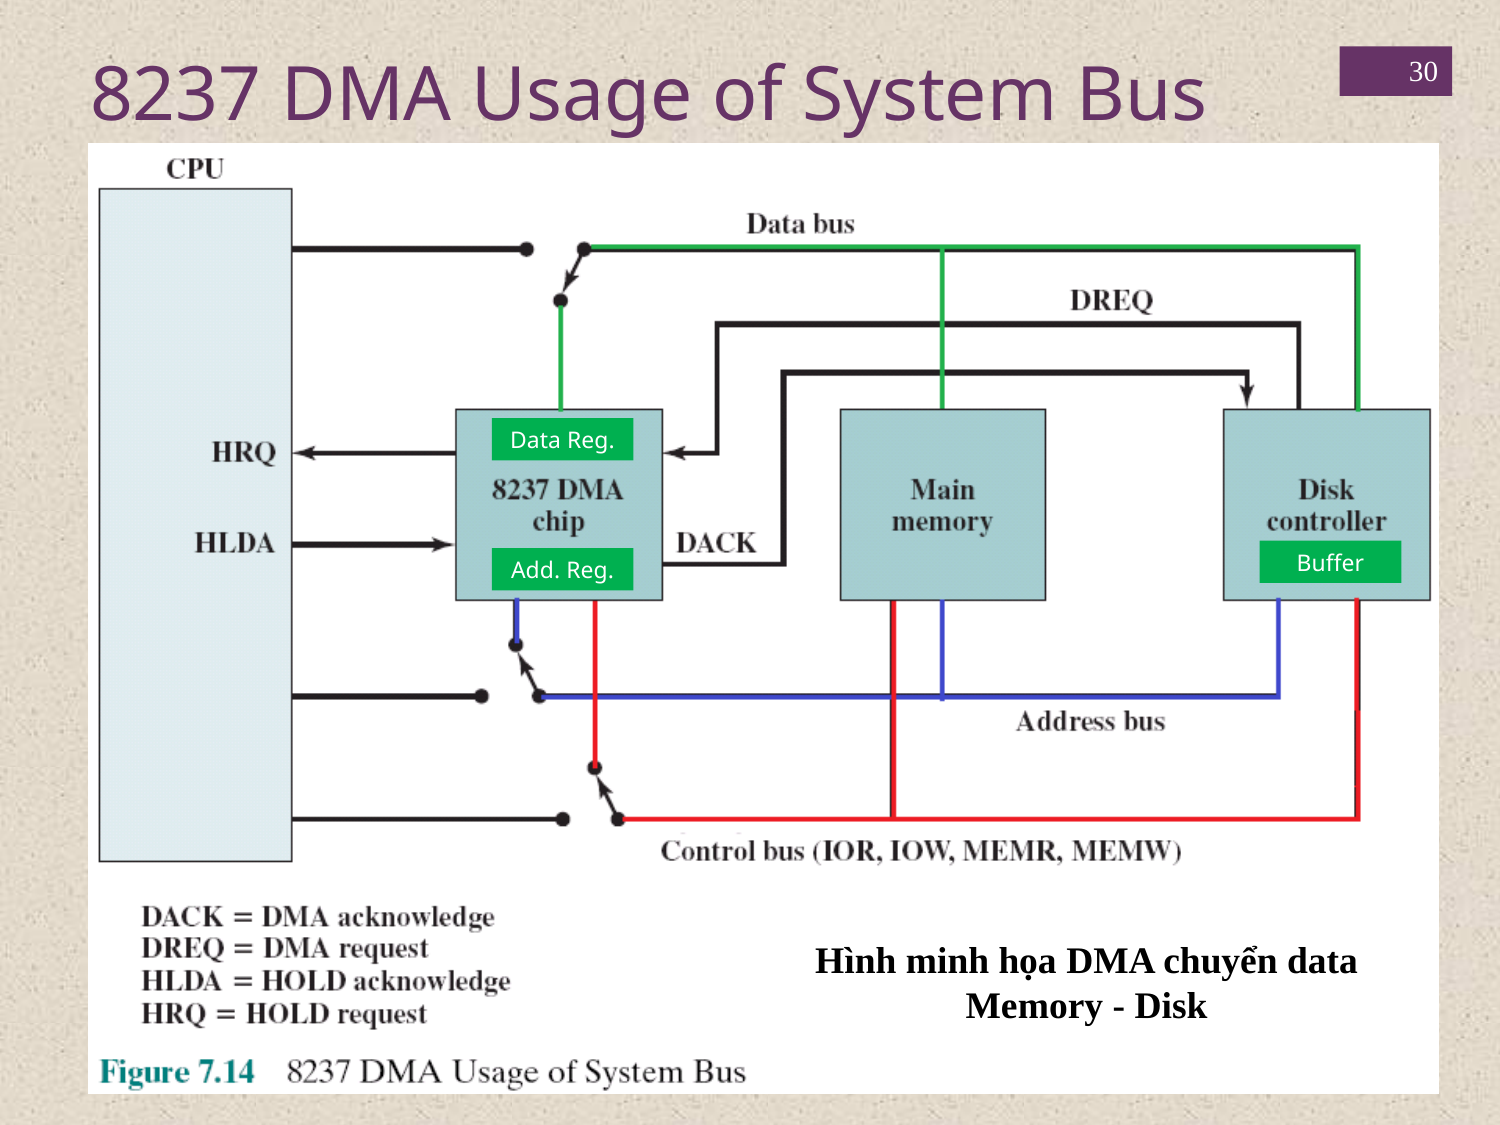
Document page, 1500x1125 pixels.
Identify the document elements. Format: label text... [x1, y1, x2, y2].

slide_number 30 [1362, 39, 1454, 100]
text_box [87, 143, 1439, 1095]
picture [0, 0, 1500, 1125]
title 8237 DMA Usage of System Bus [75, 37, 1315, 221]
